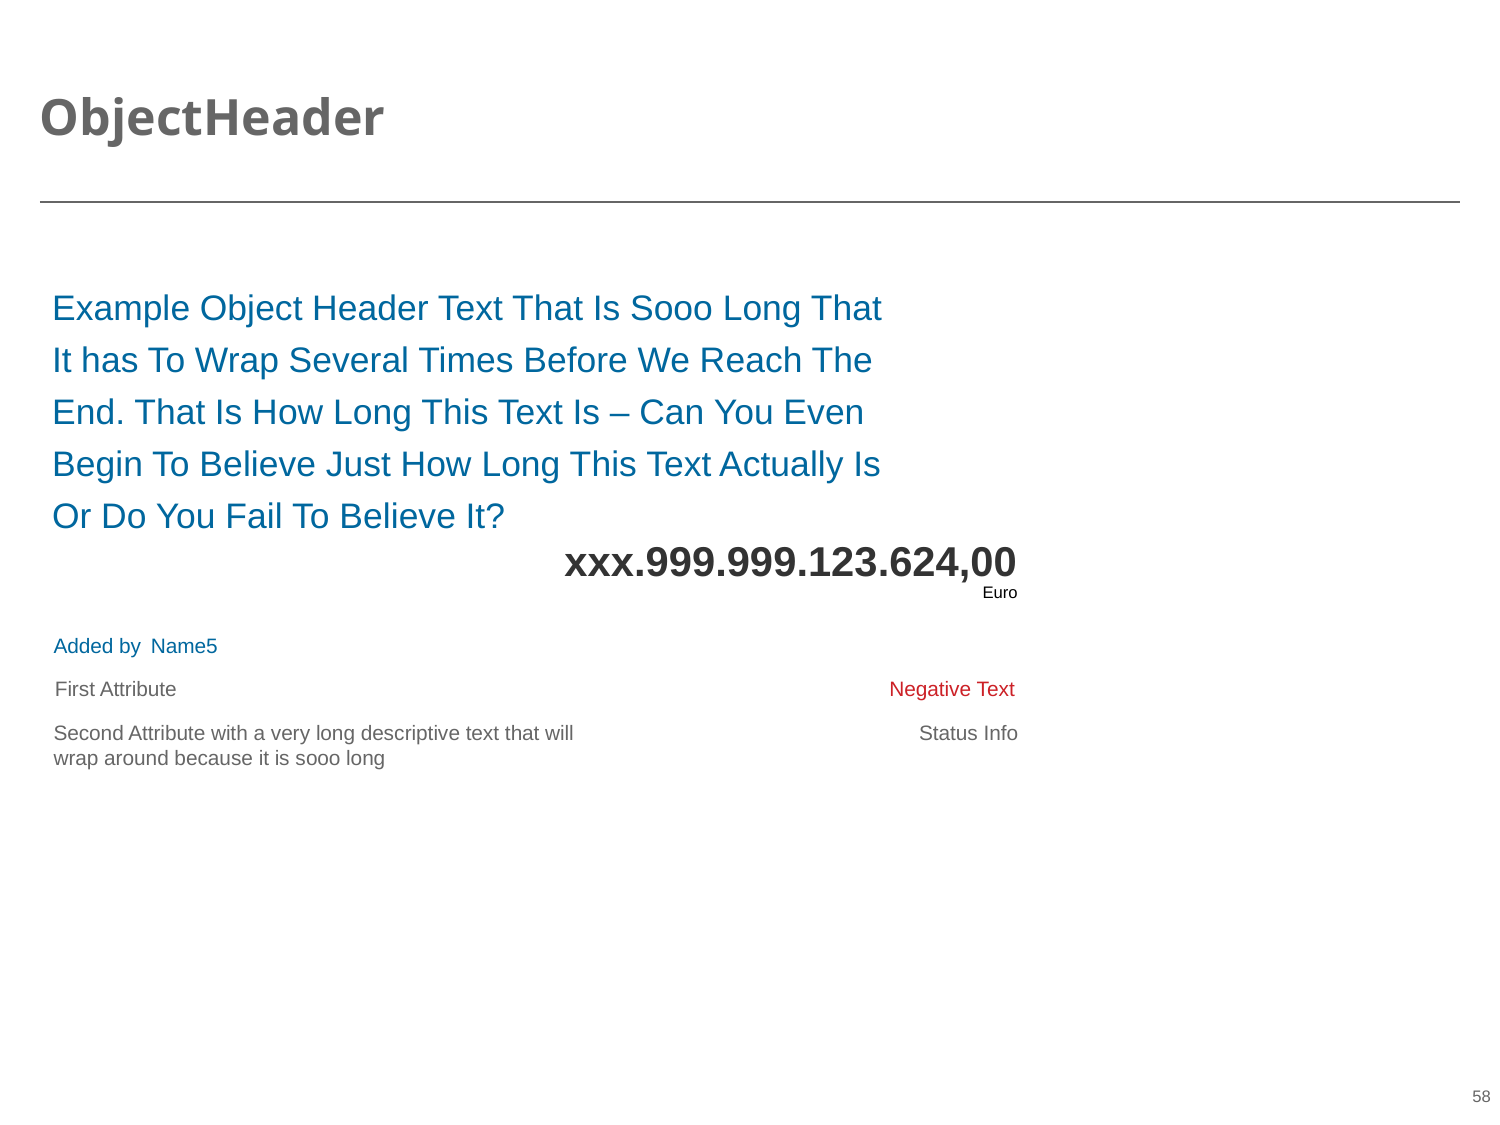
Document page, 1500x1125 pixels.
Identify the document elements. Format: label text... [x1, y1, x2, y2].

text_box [7, 231, 1038, 815]
title ObjectHeader [39, 53, 1460, 178]
